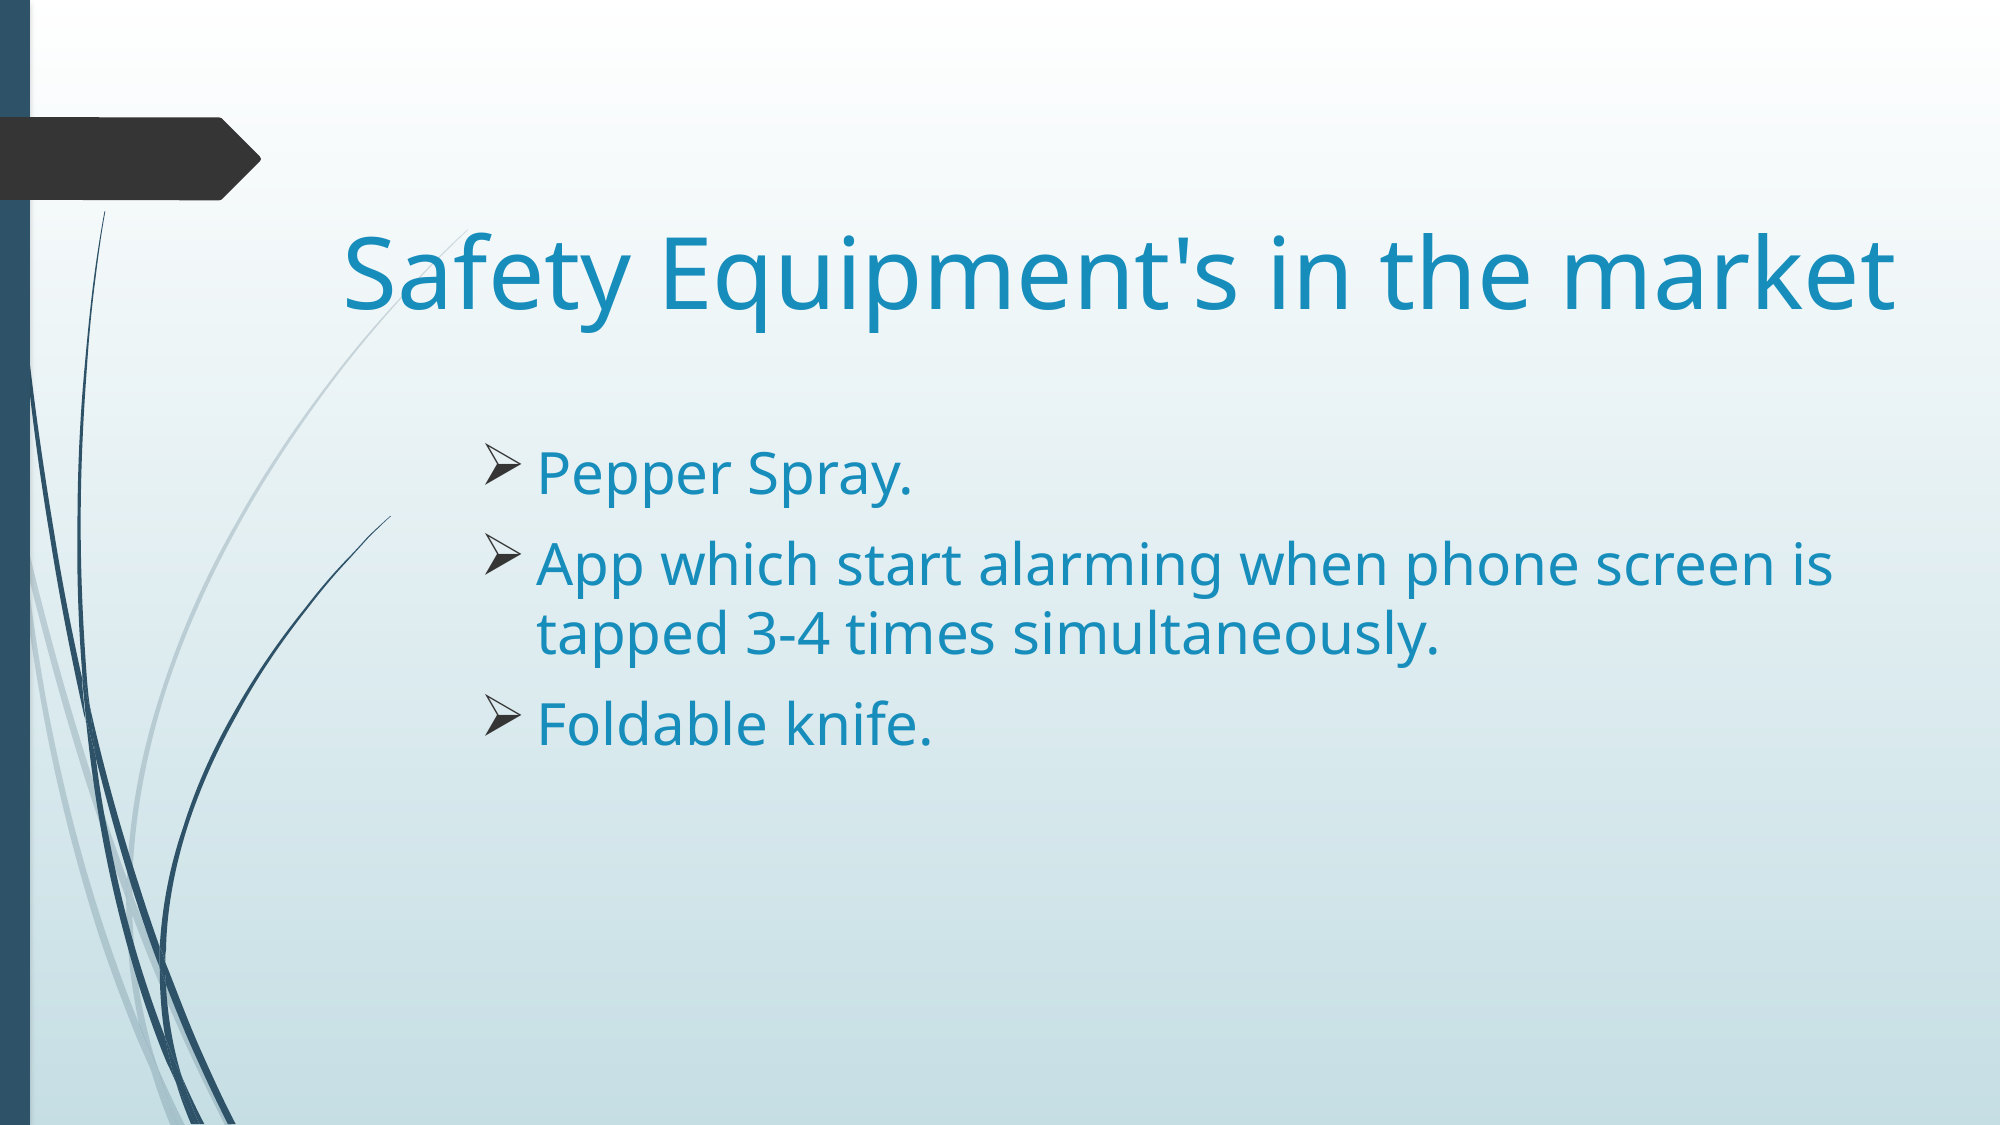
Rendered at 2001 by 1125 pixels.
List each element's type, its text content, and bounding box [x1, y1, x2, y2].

list Pepper Spray. App which start alarming when phone screen is tapped 3-4 times simultaneously. Foldable knife. [465, 338, 1928, 865]
text_box Safety Equipment's in the market [327, 201, 1913, 337]
